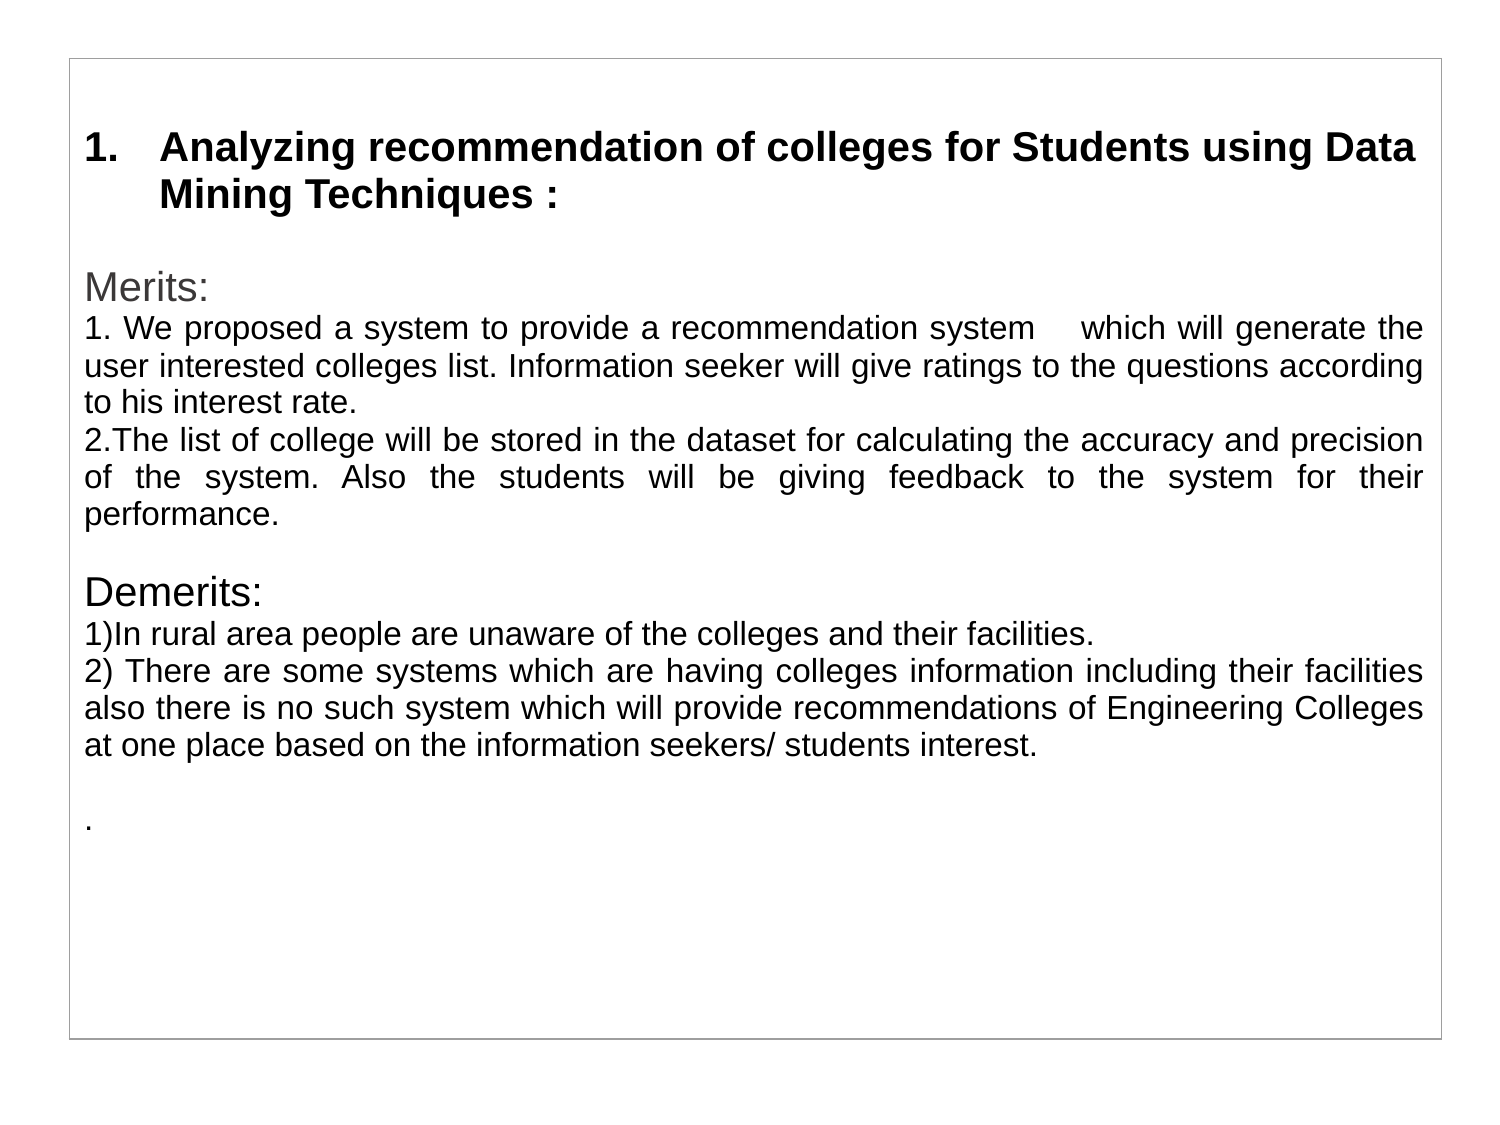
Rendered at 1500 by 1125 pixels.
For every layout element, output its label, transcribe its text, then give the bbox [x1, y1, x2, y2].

table_header Analyzing recommendation of colleges for Students using Data Mining Techniques : Merits: 1. We proposed a system to provide a recommendation system which will generate the user interested colleges list. Information seeker will give ratings to the questions according to his interest rate. 2.The list of college will be stored in the dataset for calculating the accuracy and precision of the system. Also the students will be giving feedback to the system for their performance. Demerits: 1)In rural area people are unaware of the colleges and their facilities. 2) There are some systems which are having colleges information including their facilities also there is no such system which will provide recommendations of Engineering Colleges at one place based on the information seekers/ students interest. . [70, 59, 1441, 1038]
